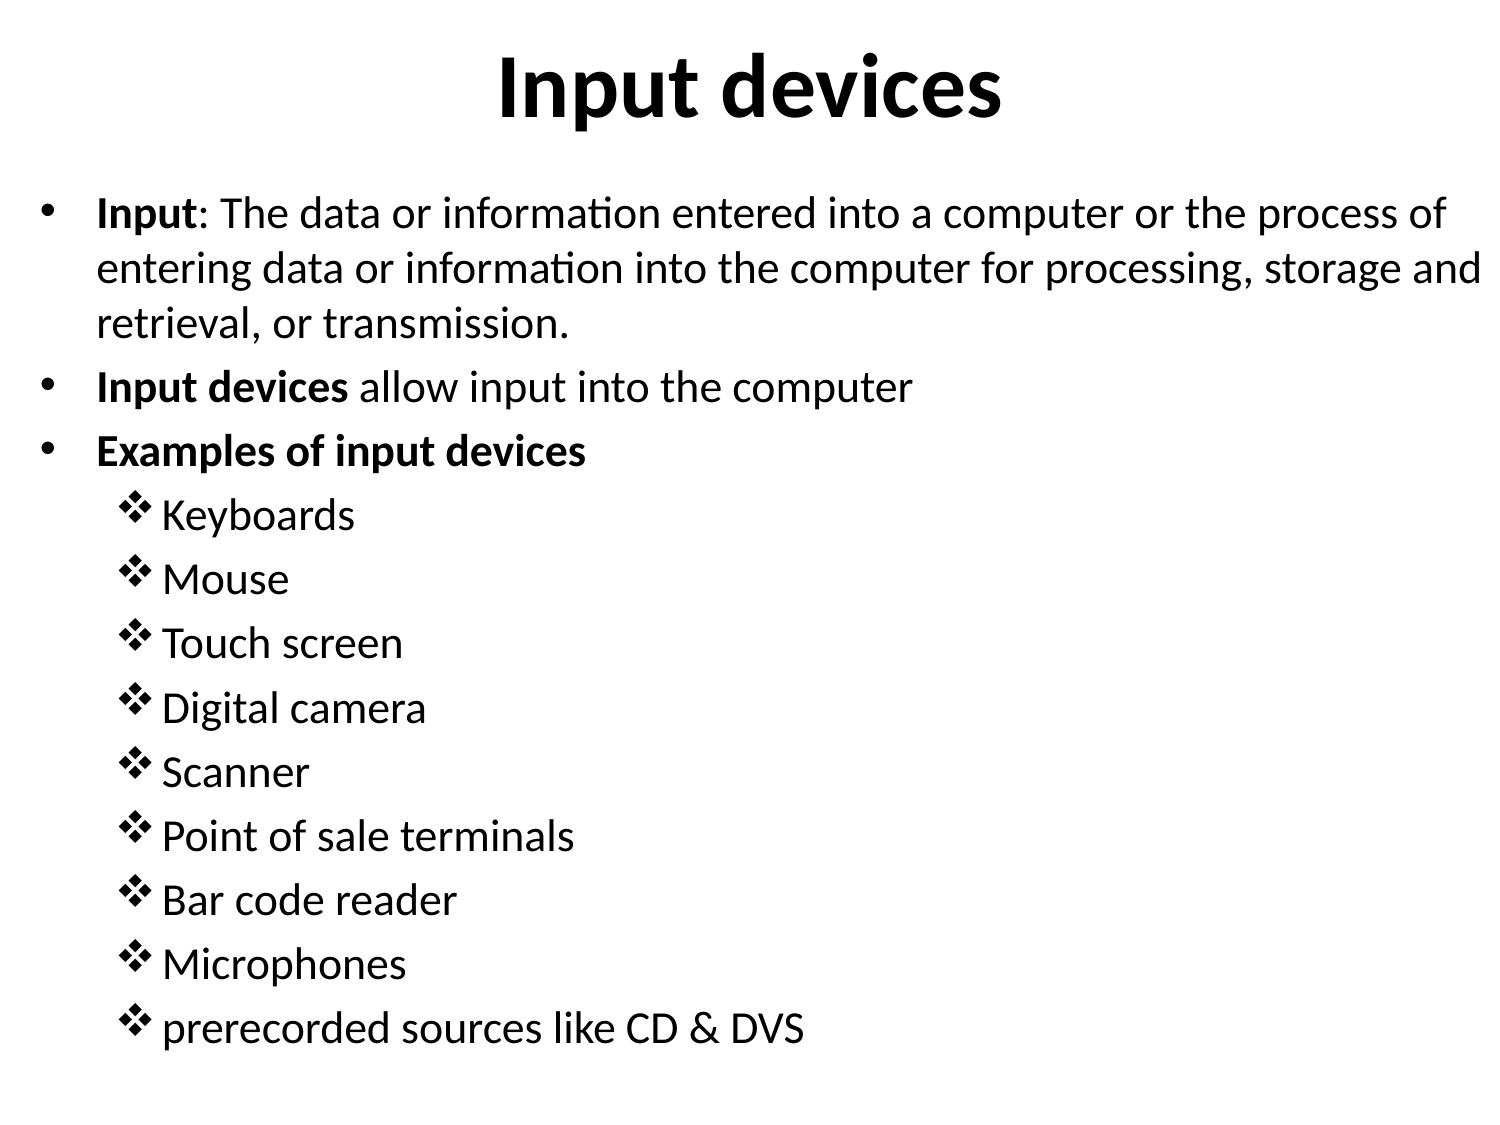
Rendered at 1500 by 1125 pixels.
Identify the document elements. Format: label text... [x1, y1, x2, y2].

list Input: The data or information entered into a computer or the process of entering data or information into the computer for processing, storage and retrieval, or transmission. Input devices allow input into the computer Examples of input devices Keyboards Mouse Touch screen Digital camera Scanner Point of sale terminals Bar code reader Microphones prerecorded sources like CD & DVS [24, 174, 1500, 1088]
title Input devices [75, 0, 1425, 163]
